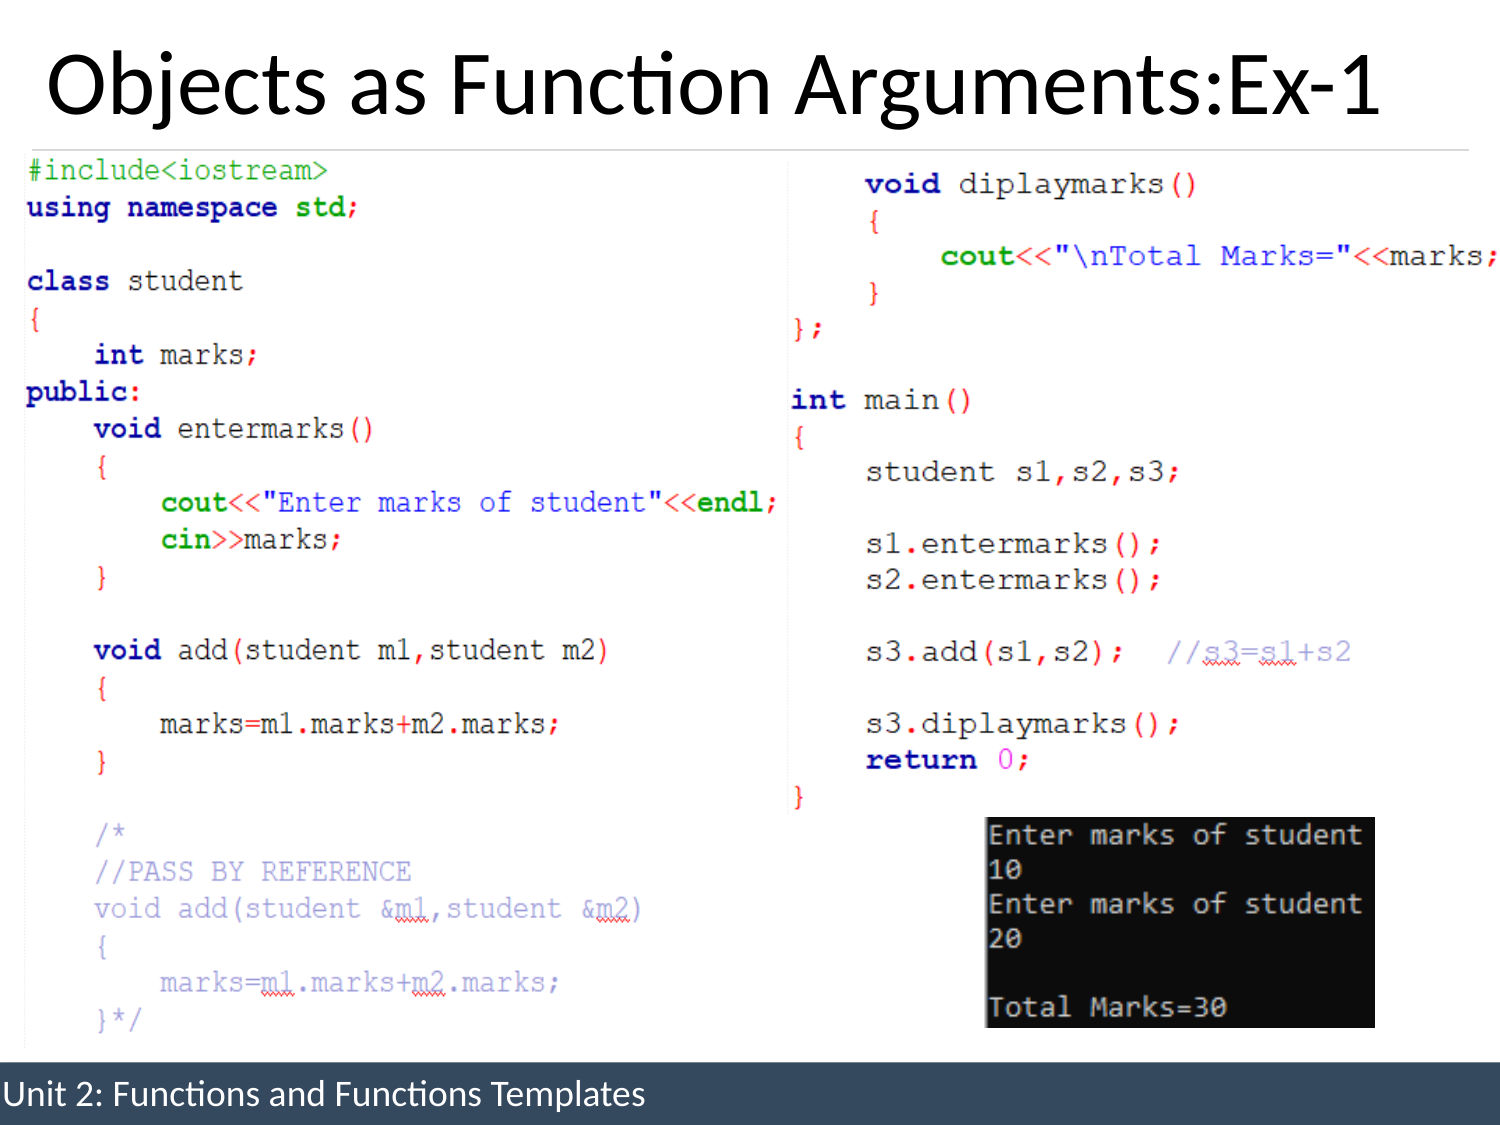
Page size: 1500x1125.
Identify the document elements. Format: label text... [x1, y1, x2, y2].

title Objects as Function Arguments:Ex-1 [44, 21, 1462, 160]
picture [984, 817, 1376, 1028]
picture [24, 154, 1500, 1048]
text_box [0, 1055, 1500, 1125]
